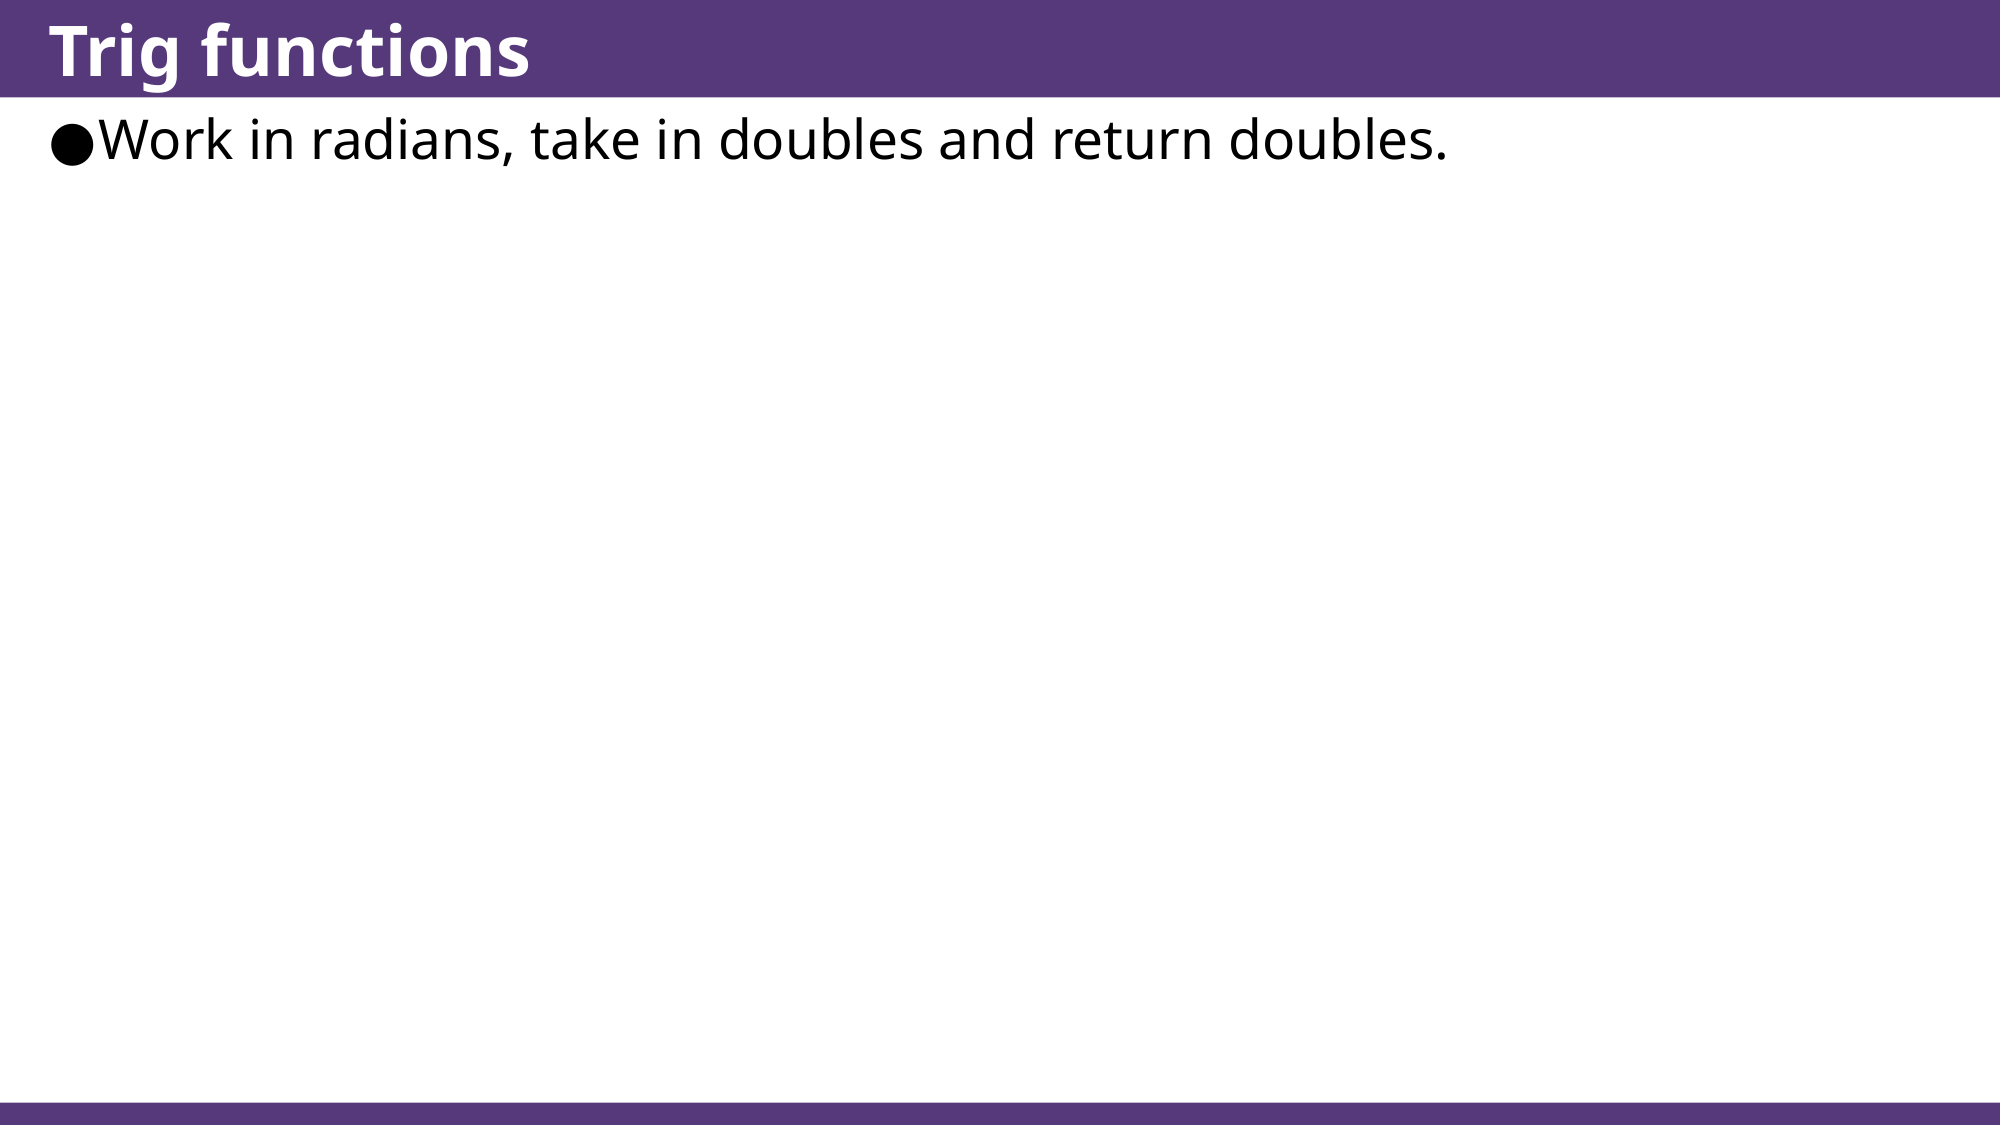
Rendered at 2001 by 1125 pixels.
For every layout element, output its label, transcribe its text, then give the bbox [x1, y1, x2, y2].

title Trig functions [33, 0, 2000, 97]
list Work in radians, take in doubles and return doubles. [33, 97, 2000, 1043]
